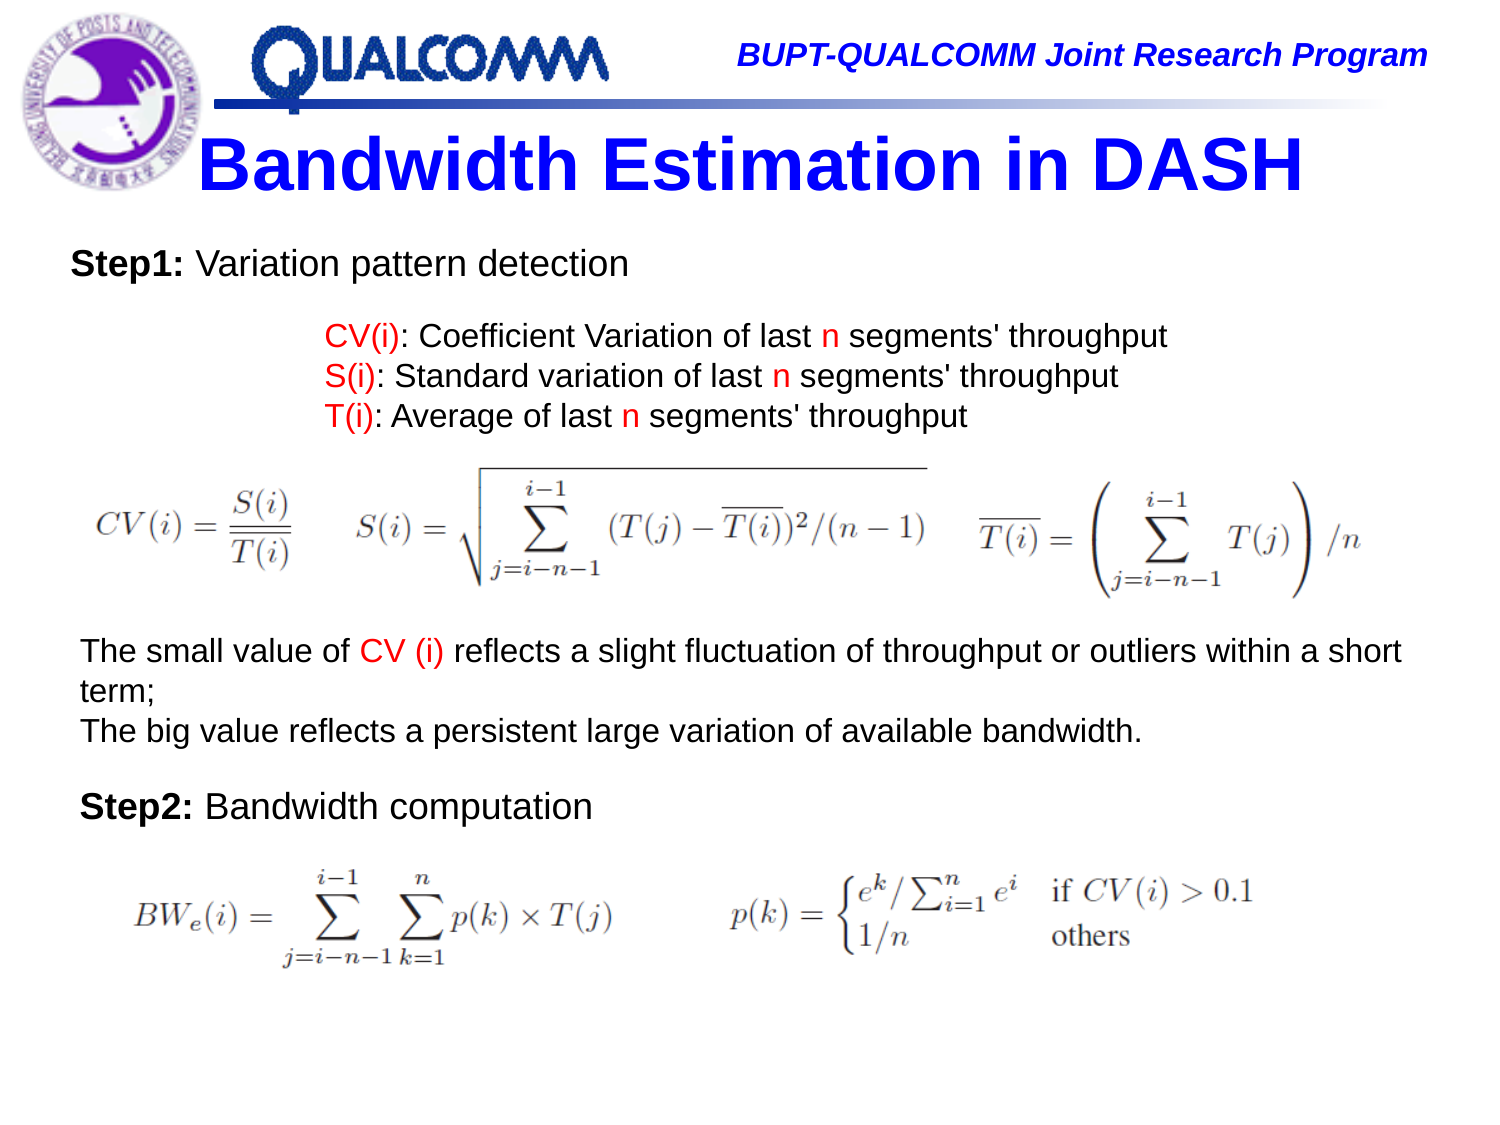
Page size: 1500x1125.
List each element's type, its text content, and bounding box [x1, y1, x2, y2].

picture [88, 467, 310, 584]
picture [347, 444, 945, 607]
picture [720, 857, 1270, 965]
picture [130, 858, 630, 977]
picture [0, 0, 213, 208]
text_box CV(i): Coefficient Variation of last n segments' throughput S(i): Standard variation of last n segments' throughput T(i): Average of last n segments' throughput [309, 306, 1267, 442]
text_box The small value of CV (i) reflects a slight fluctuation of throughput or outliers within a short term; The big value reflects a persistent large variation of available bandwidth. [65, 621, 1500, 756]
picture [973, 468, 1372, 611]
text_box Step1: Variation pattern detection [55, 231, 725, 472]
text_box Step2: Bandwidth computation [64, 774, 725, 835]
title Bandwidth Estimation in DASH [182, 125, 1322, 211]
